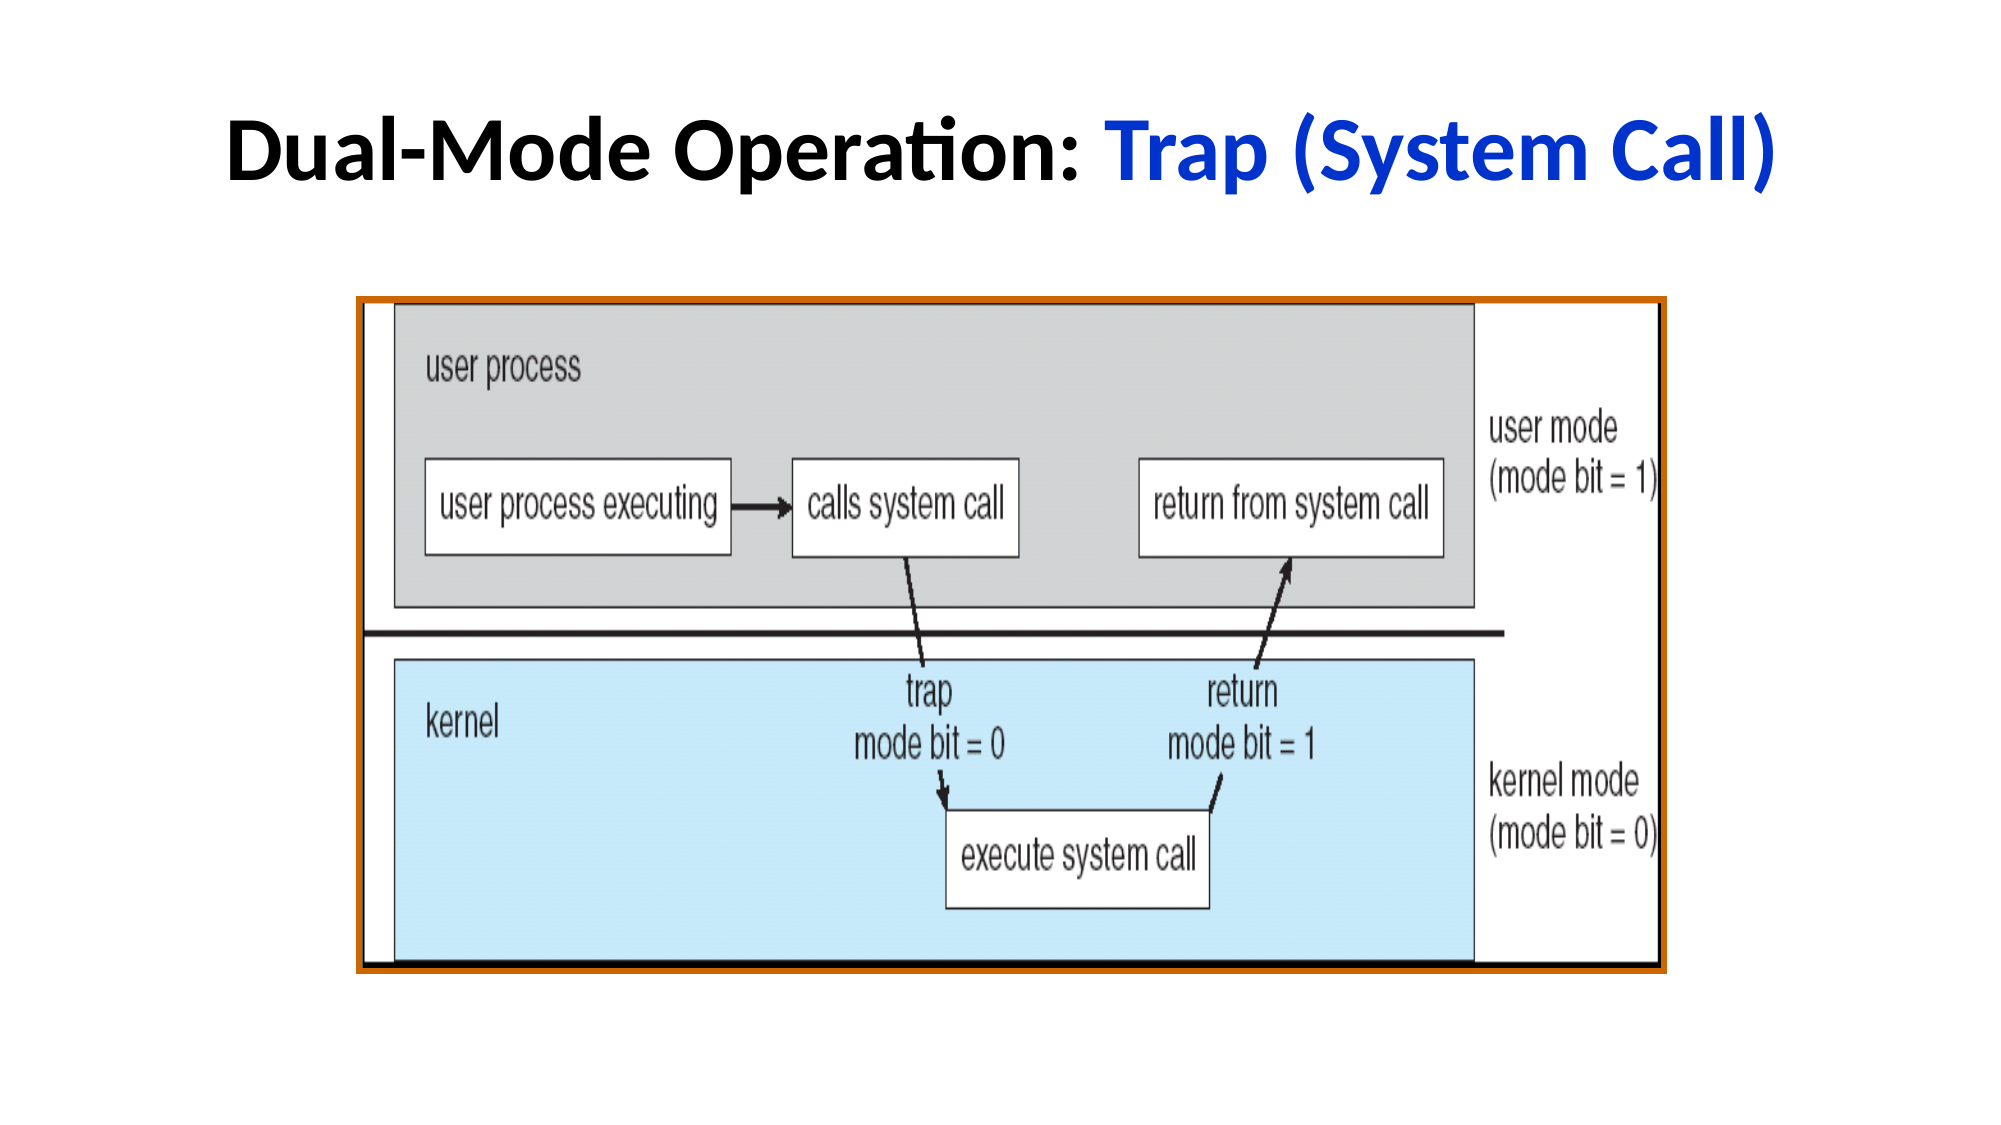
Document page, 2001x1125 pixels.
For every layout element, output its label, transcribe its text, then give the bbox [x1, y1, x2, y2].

picture [362, 302, 1662, 969]
title Dual-Mode Operation: Trap (System Call) [102, 18, 1903, 207]
